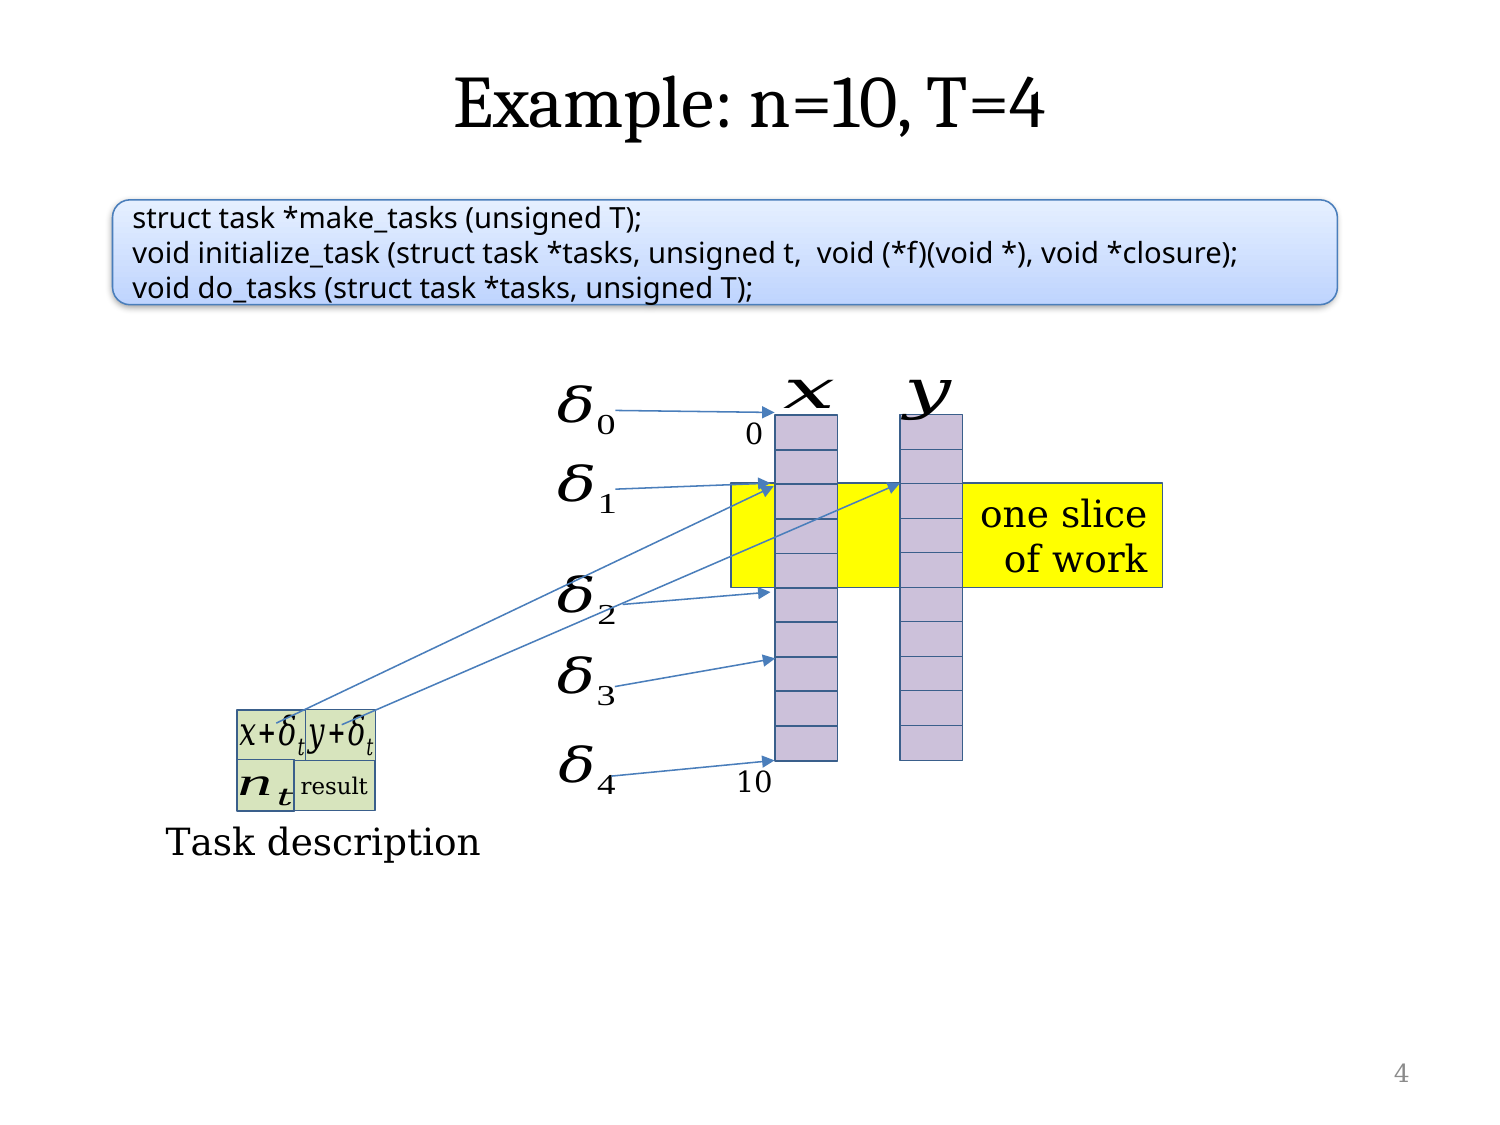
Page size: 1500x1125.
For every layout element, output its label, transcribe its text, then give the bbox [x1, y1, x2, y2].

text_box struct task *make_tasks (unsigned T); void initialize_task (struct task *tasks, unsigned t, void (*f)(void *), void *closure); void do_tasks (struct task *tasks, unsigned T); [111, 199, 1339, 306]
text_box 0 [730, 421, 769, 459]
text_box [774, 414, 838, 481]
slide_number 4 [1074, 1042, 1425, 1103]
text_box one slice of work [966, 481, 1164, 589]
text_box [899, 414, 963, 761]
title Example: n=10, T=4 [75, 45, 1425, 150]
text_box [174, 482, 901, 872]
